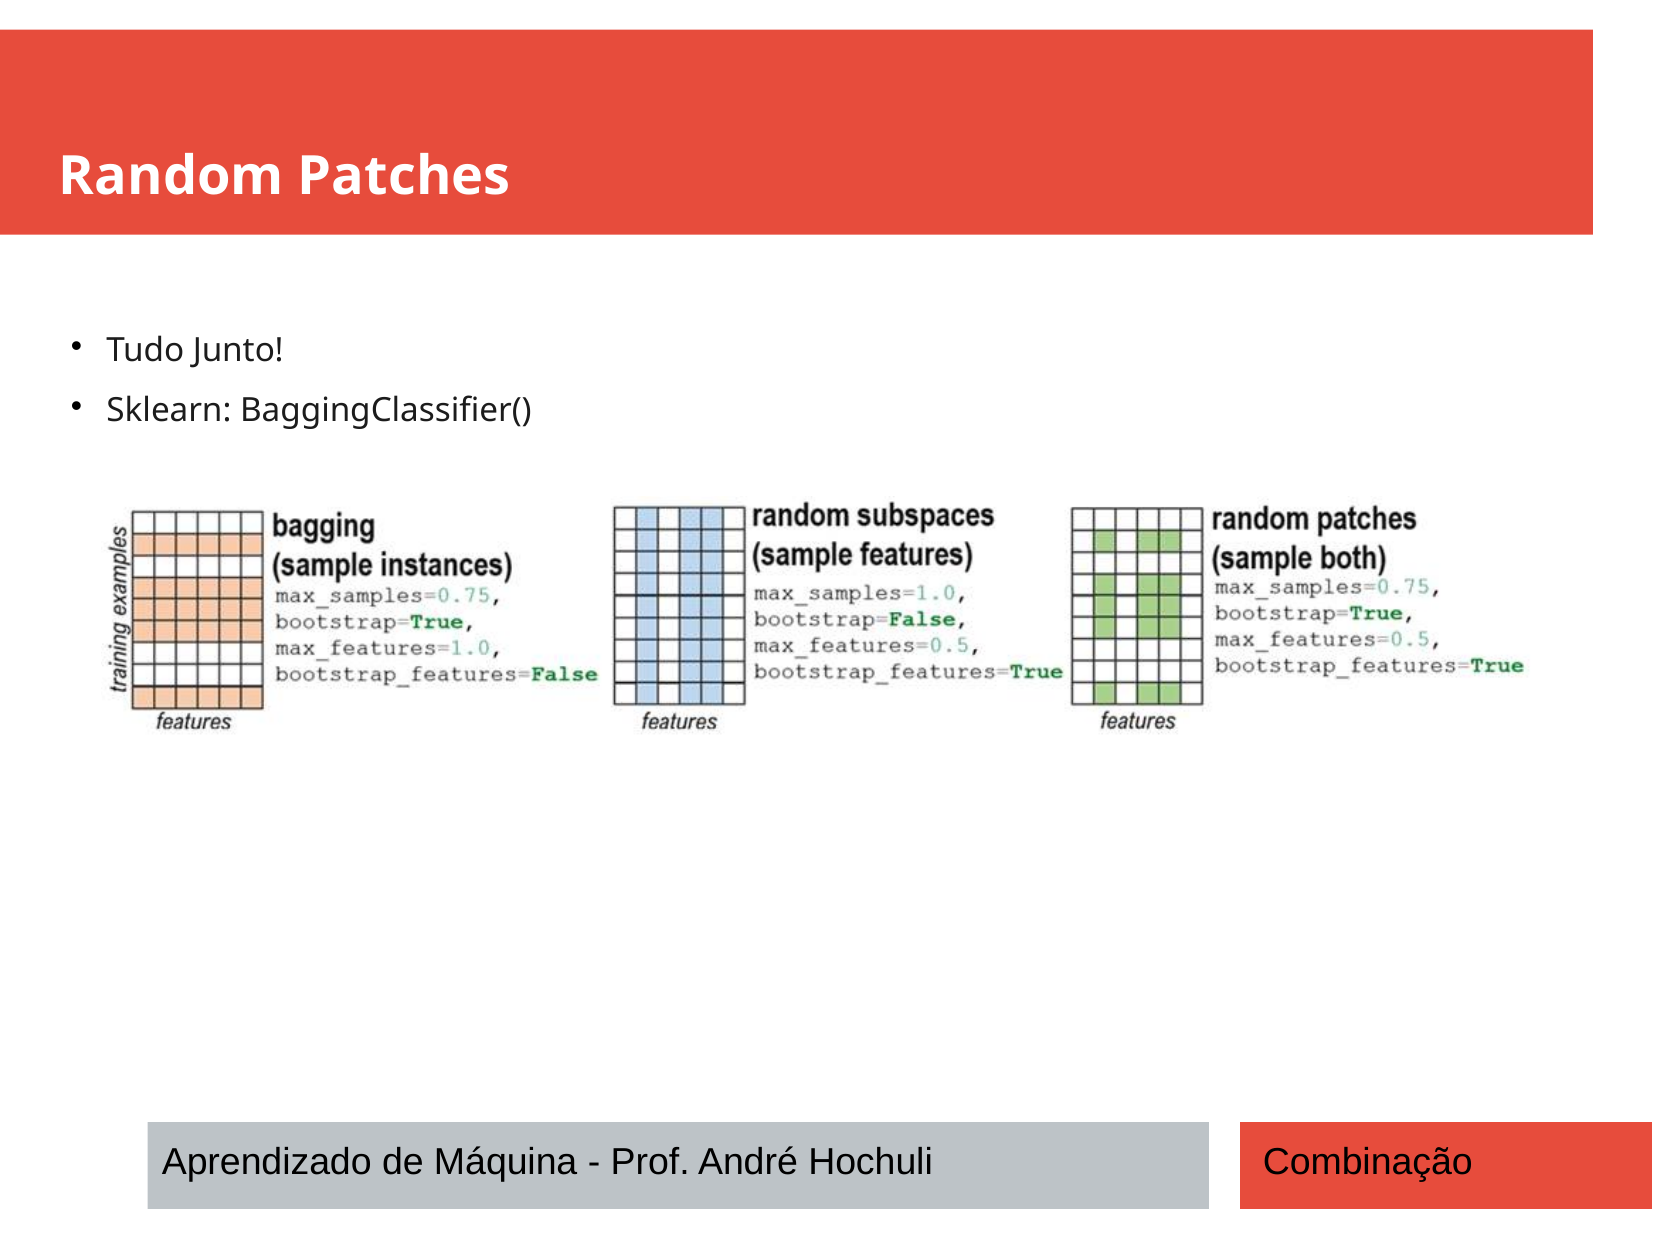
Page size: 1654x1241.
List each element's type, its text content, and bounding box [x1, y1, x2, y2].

picture [101, 495, 1531, 736]
text_box Aprendizado de Máquina - Prof. André Hochuli [147, 1131, 1204, 1188]
text_box Combinação [1248, 1129, 1622, 1188]
text_box Tudo Junto! Sklearn: BaggingClassifier() [56, 250, 1574, 1131]
text_box Random Patches [59, 59, 1593, 206]
